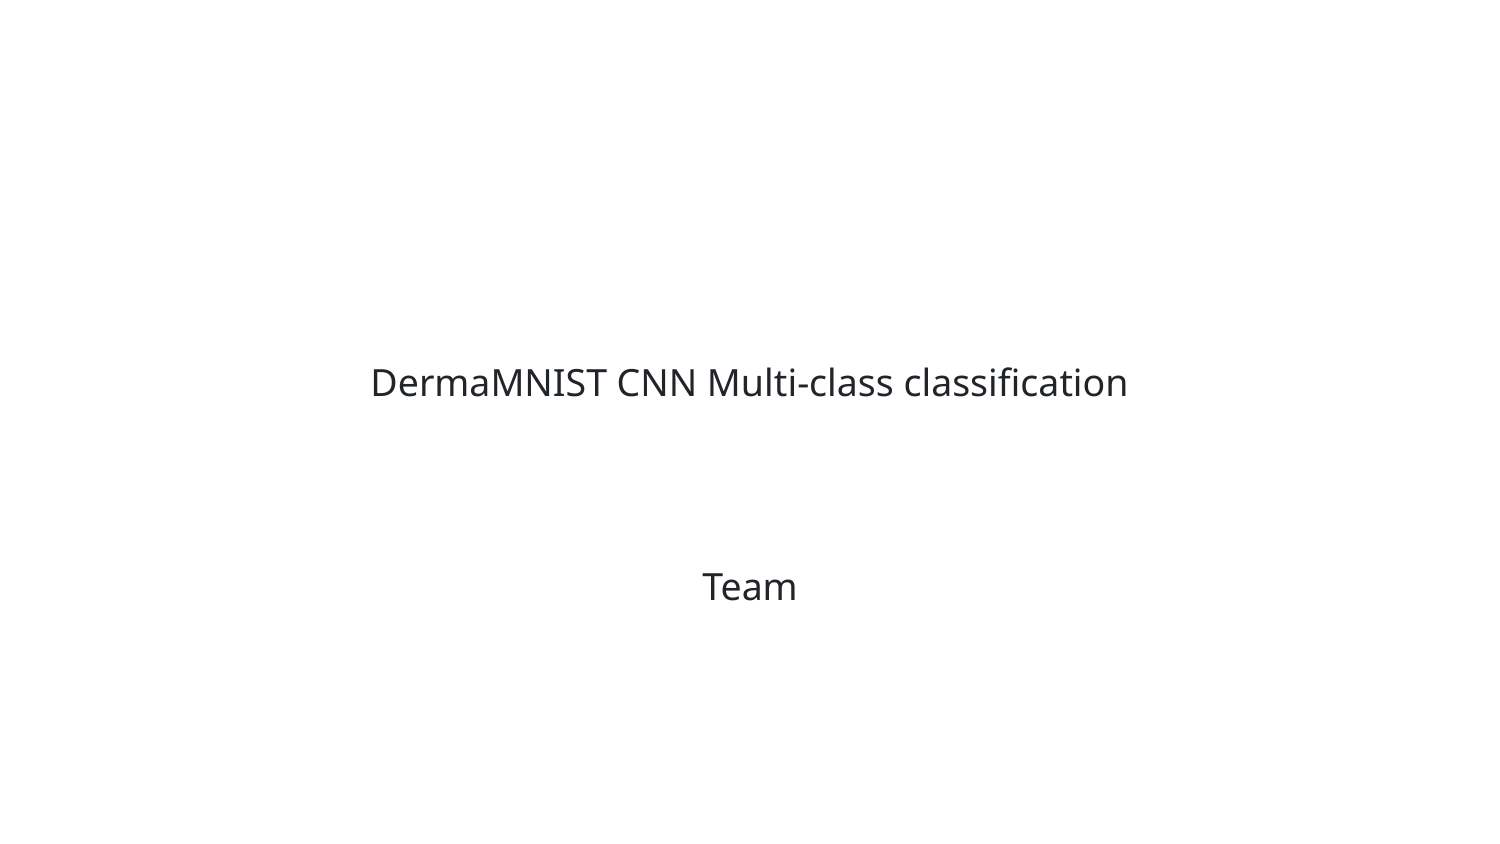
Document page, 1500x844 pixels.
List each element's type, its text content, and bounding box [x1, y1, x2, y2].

title DermaMNIST CNN Multi-class classification Team [51, 122, 1449, 729]
